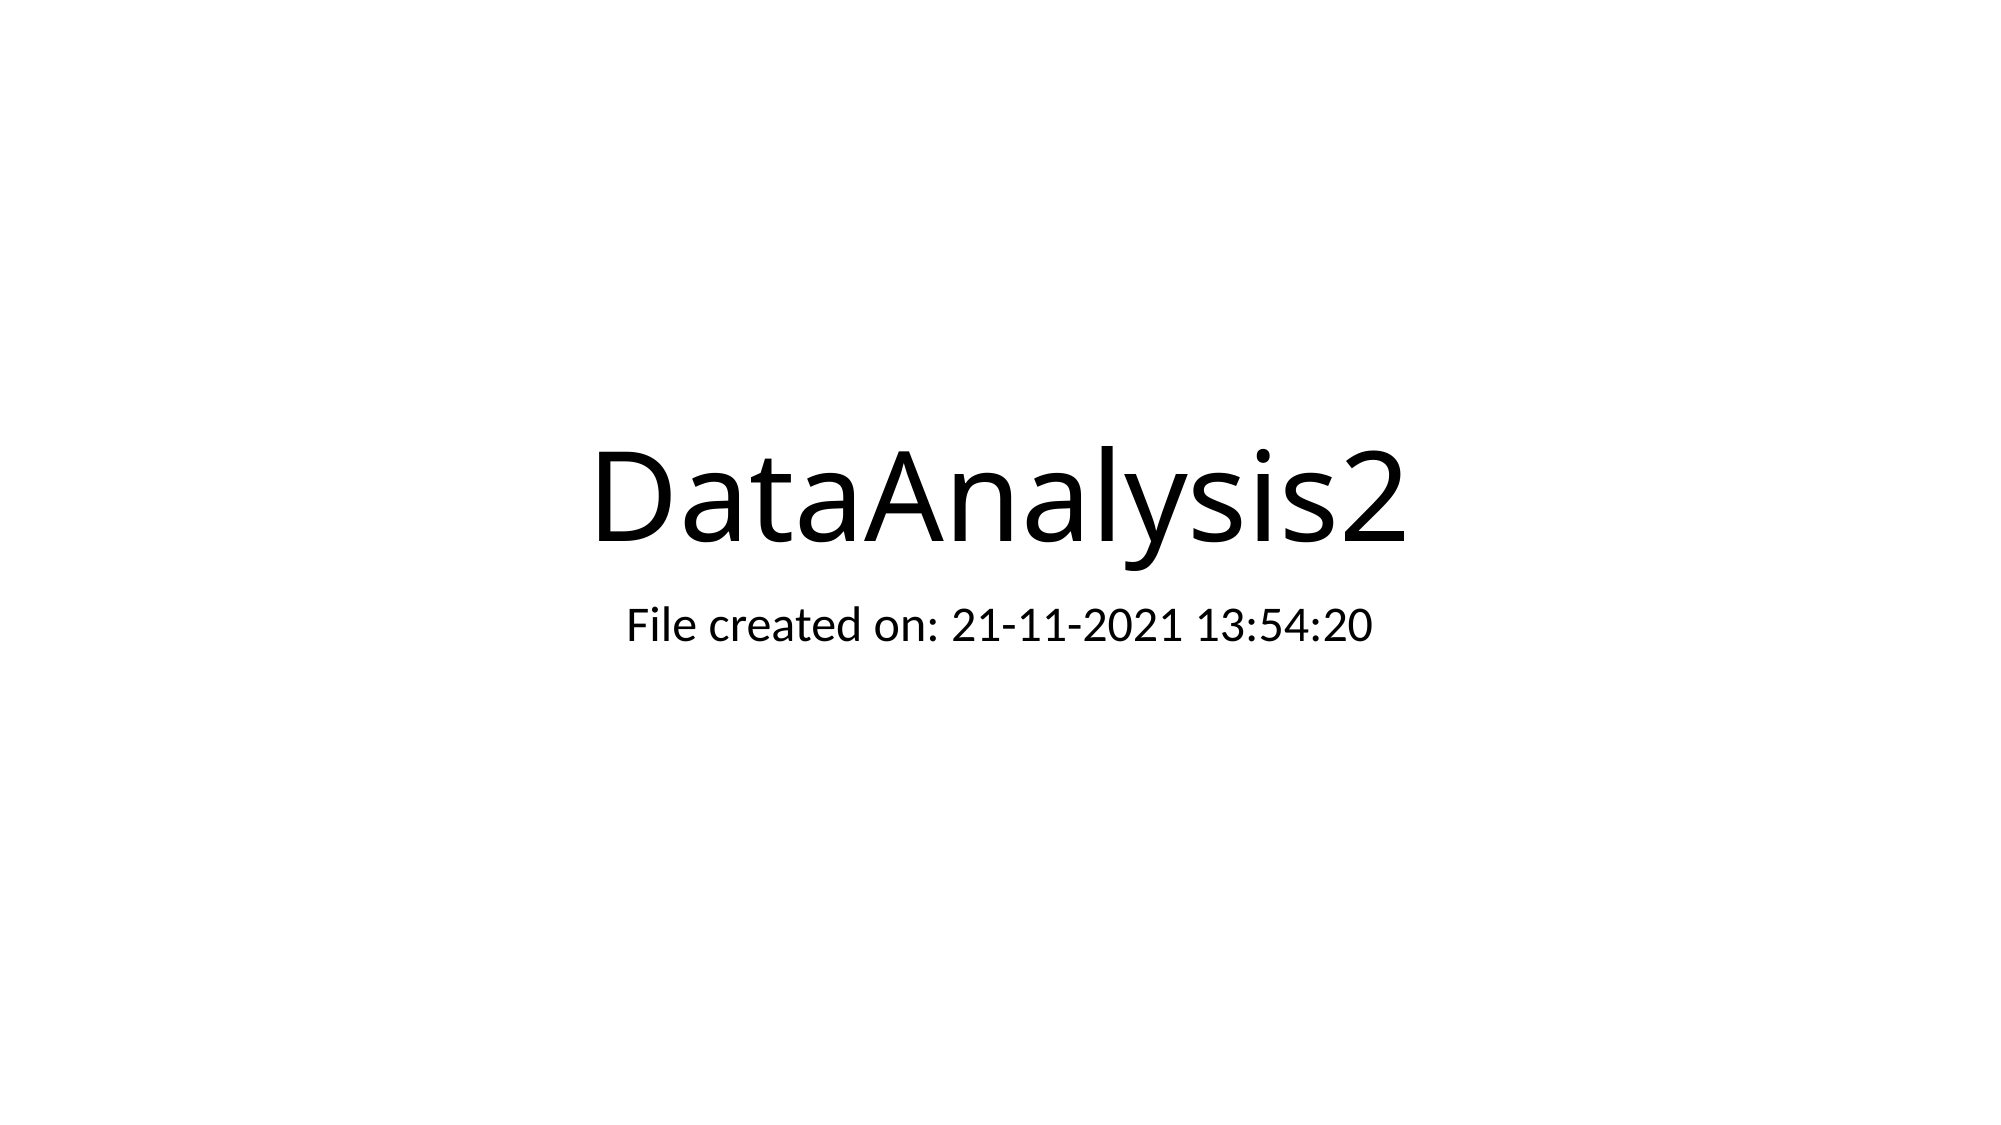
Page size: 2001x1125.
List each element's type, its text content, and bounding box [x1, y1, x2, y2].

title DataAnalysis2 [249, 184, 1750, 576]
subtitle File created on: 21-11-2021 13:54:20 [249, 590, 1750, 863]
